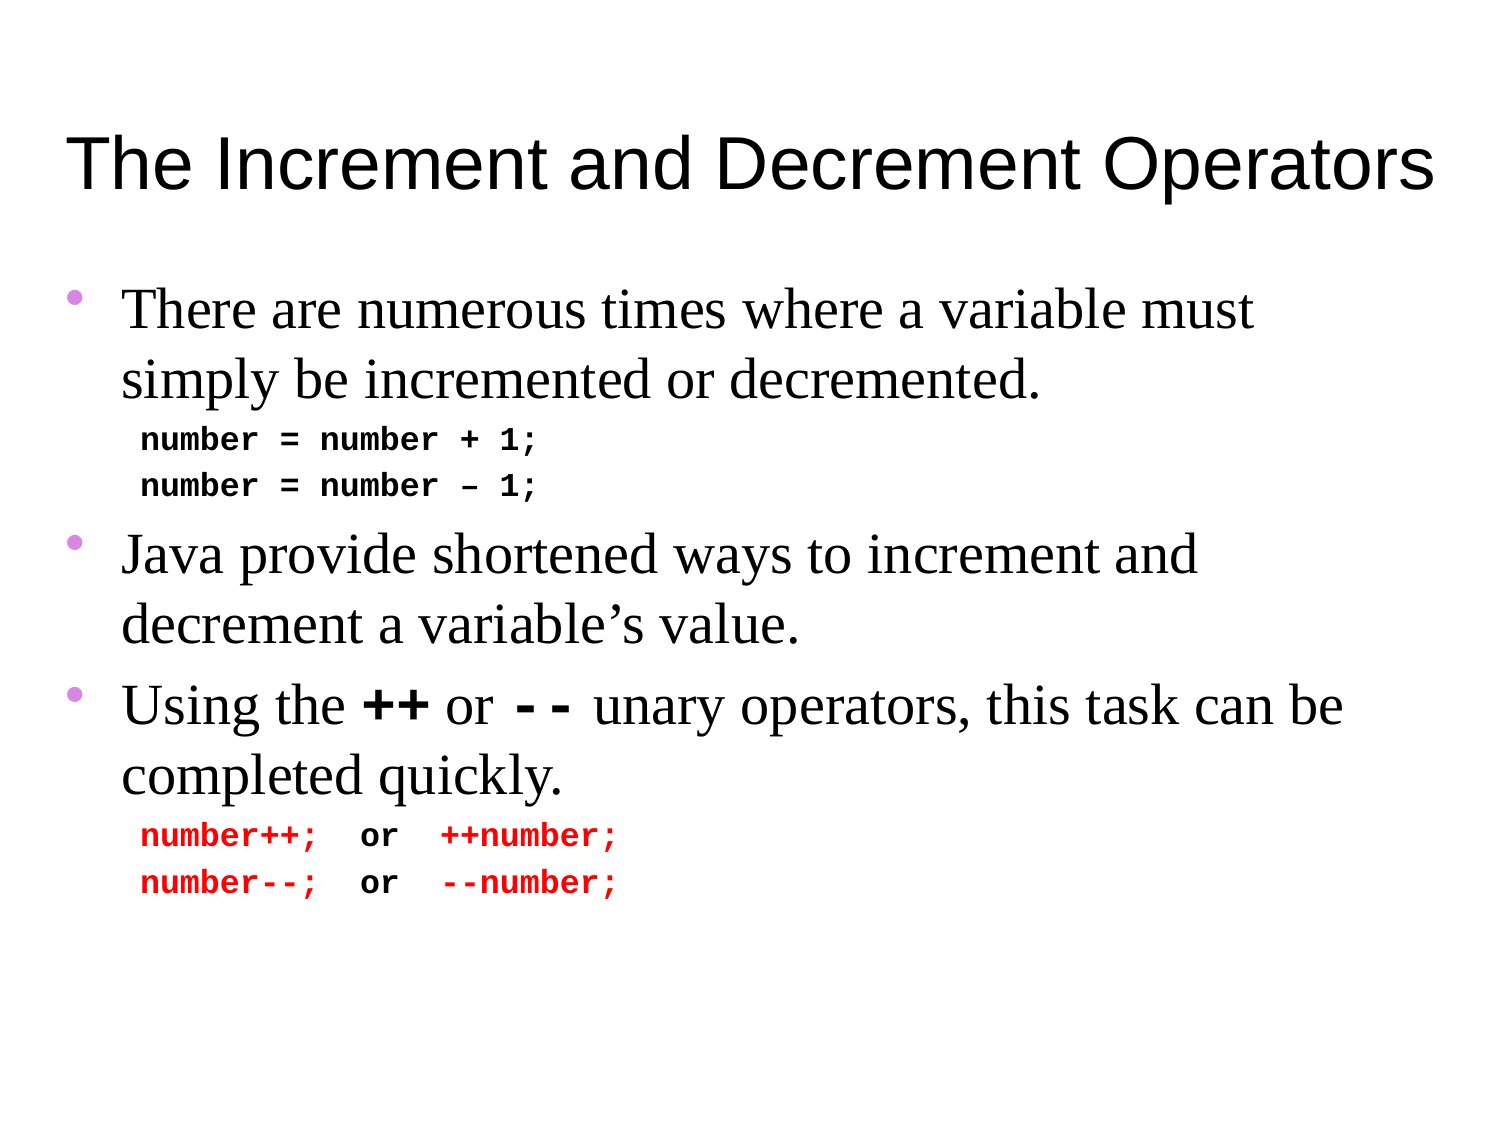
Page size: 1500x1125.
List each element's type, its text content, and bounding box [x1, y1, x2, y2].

list There are numerous times where a variable must simply be incremented or decremented. number = number + 1; number = number – 1; Java provide shortened ways to increment and decrement a variable’s value. Using the ++ or -- unary operators, this task can be completed quickly. number++; or ++number; number--; or --number; [49, 262, 1411, 1013]
title The Increment and Decrement Operators [49, 49, 1463, 213]
